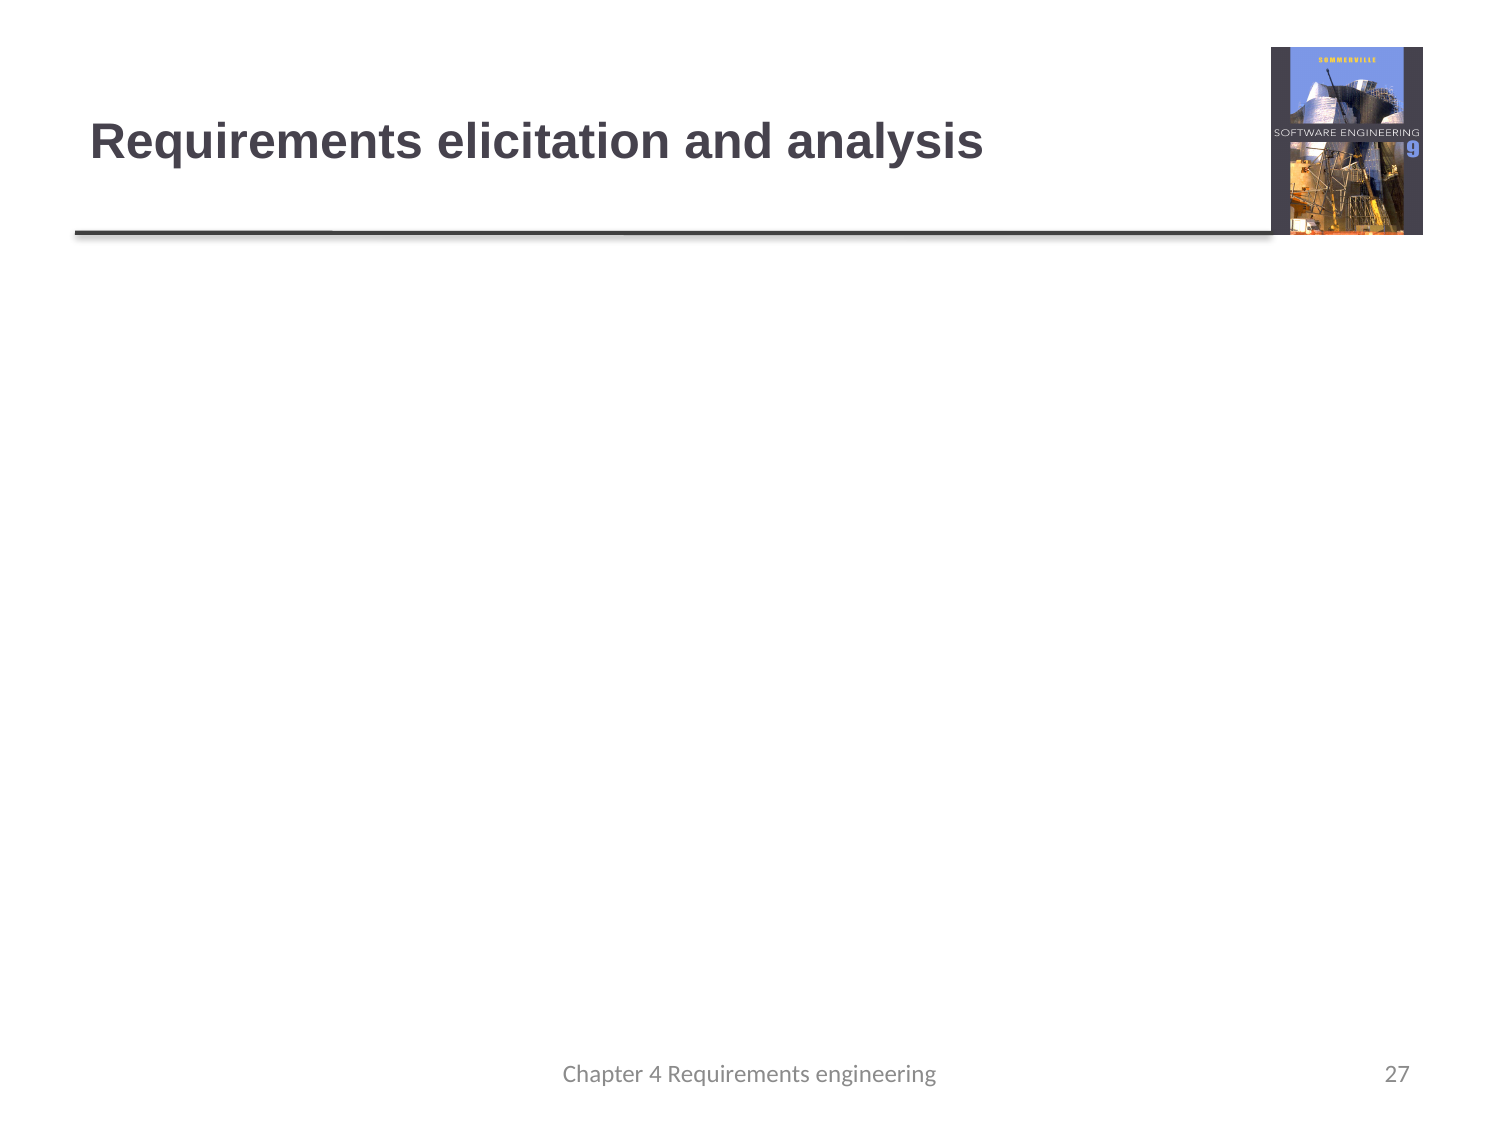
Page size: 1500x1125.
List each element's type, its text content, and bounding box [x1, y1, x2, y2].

title Requirements elicitation and analysis [74, 44, 1272, 233]
picture [1272, 47, 1423, 235]
footer Chapter 4 Requirements engineering [512, 1042, 988, 1103]
slide_number 27 [1074, 1042, 1425, 1103]
